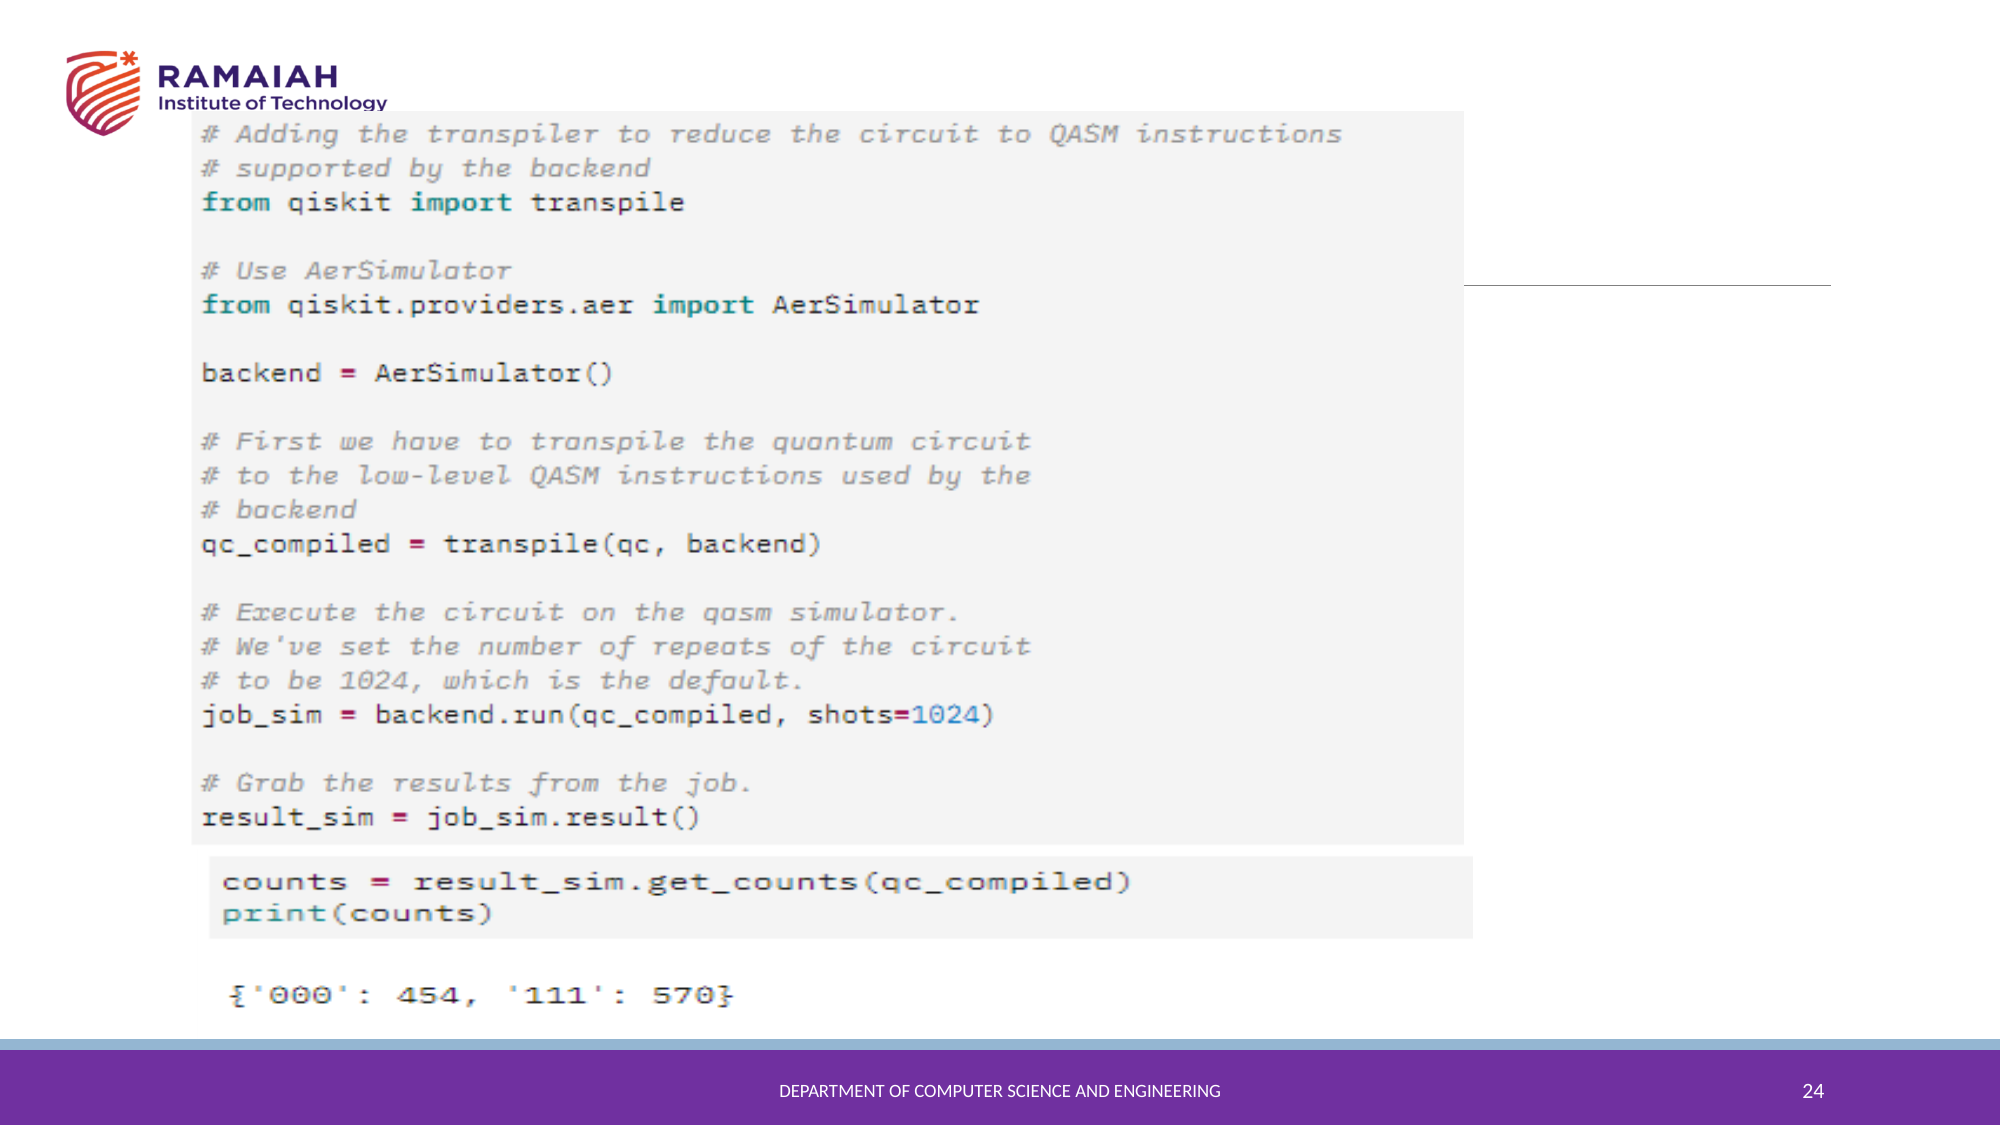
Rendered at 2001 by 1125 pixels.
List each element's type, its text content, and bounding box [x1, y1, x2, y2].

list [190, 110, 1465, 856]
picture [195, 849, 1474, 1040]
slide_number 24 [1624, 1059, 1840, 1120]
footer Department of Computer Science and Engineering [604, 1059, 1396, 1120]
picture [28, 5, 429, 166]
